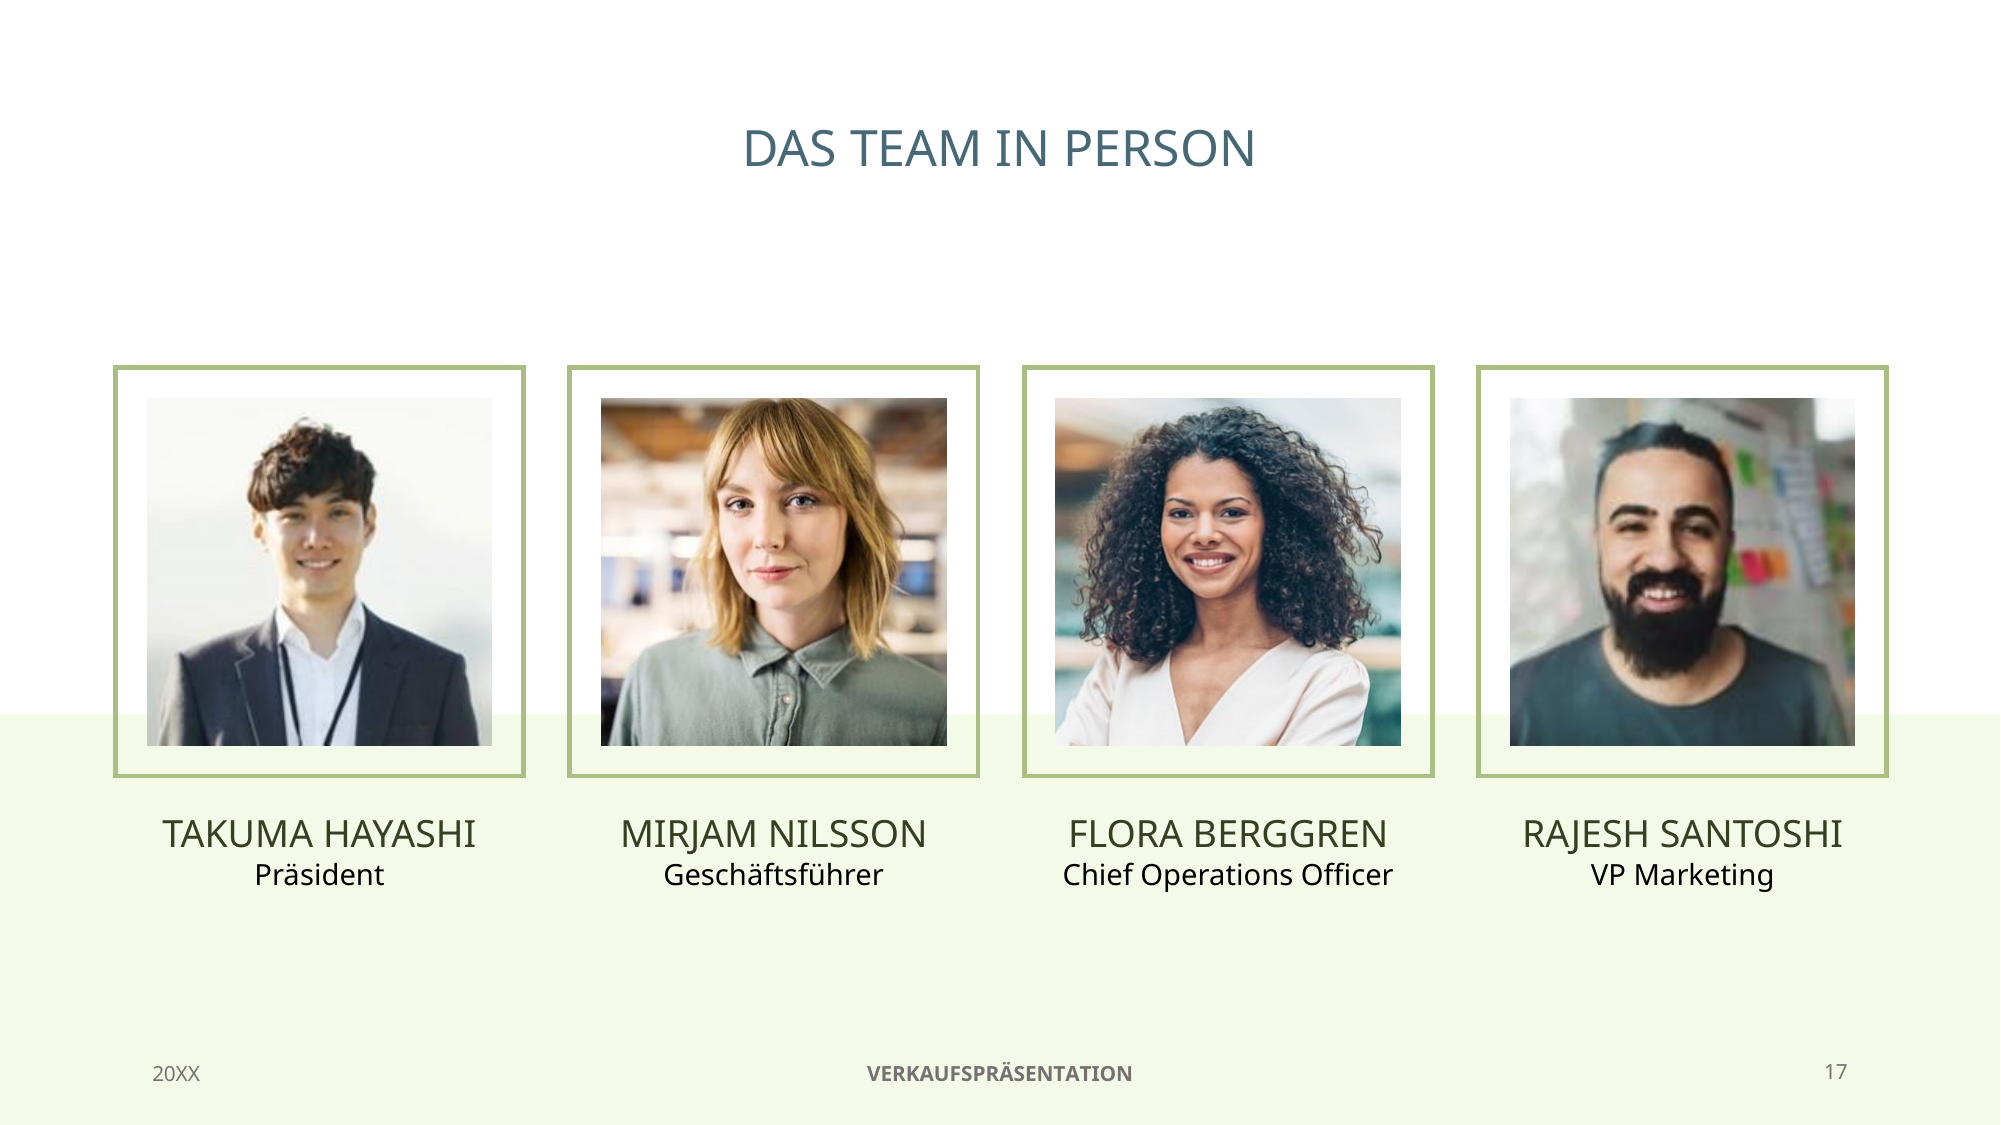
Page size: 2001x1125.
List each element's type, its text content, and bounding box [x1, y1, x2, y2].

picture [1055, 398, 1401, 746]
text_box <number> [1412, 1042, 1863, 1103]
list Geschäftsführer [569, 852, 978, 940]
picture [1510, 398, 1855, 746]
list TAKUMA HAYASHI​​ [115, 775, 524, 852]
list RAJESH SANTOSHI​​ [1478, 775, 1887, 852]
list Chief Operations Officer​ [1024, 852, 1433, 940]
list FLORA BERGGREN​​ [1024, 775, 1433, 852]
title DAS TEAM IN PERSON [662, 89, 1338, 212]
text_box VERKAUFSPRÄSENTATION [662, 1042, 1338, 1103]
list Präsident [115, 852, 524, 940]
list VP Marketing [1478, 852, 1887, 940]
text_box 20XX [137, 1042, 588, 1103]
list MIRJAM NILSSON​​ [569, 775, 978, 852]
picture [147, 398, 492, 746]
picture [601, 398, 947, 746]
